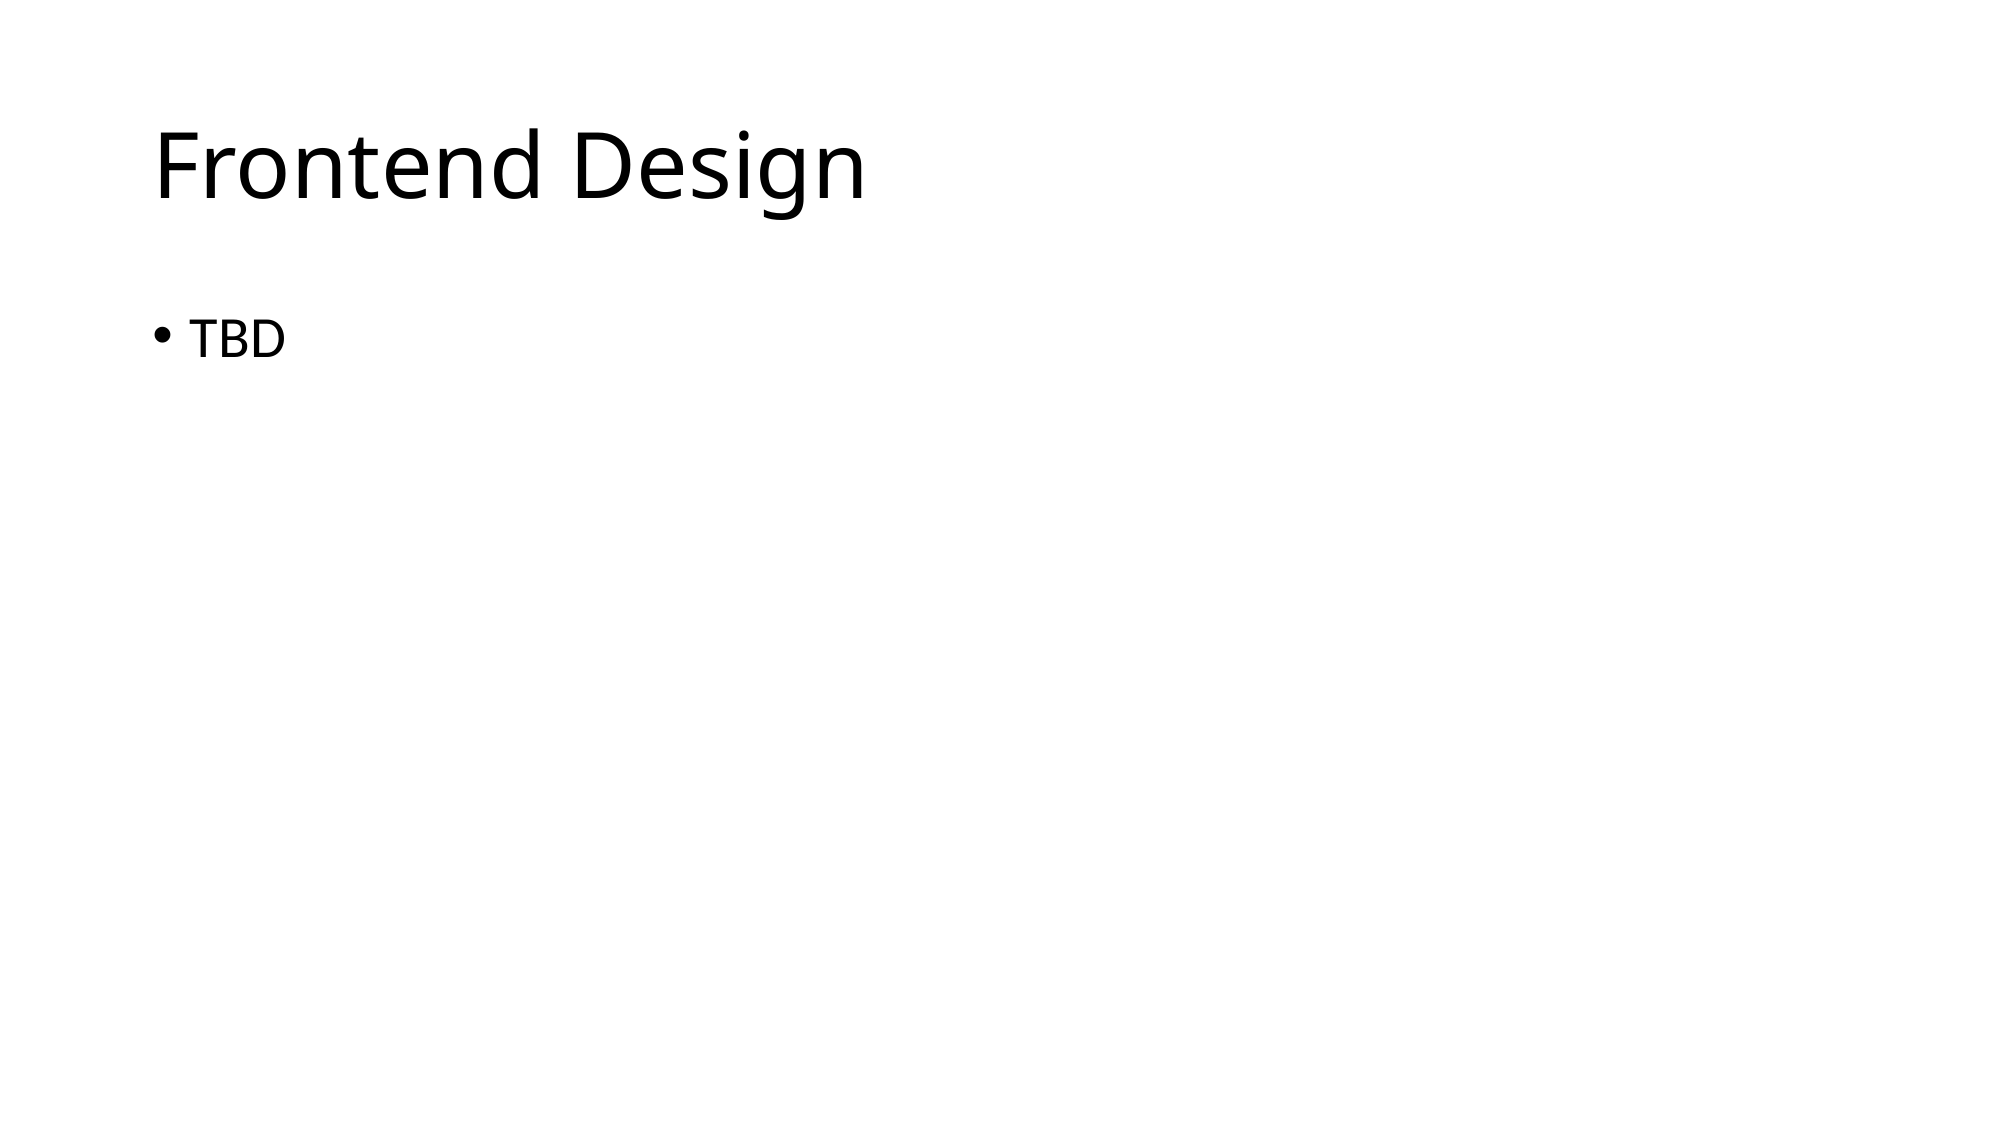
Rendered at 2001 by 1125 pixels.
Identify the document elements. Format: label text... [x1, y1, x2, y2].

list TBD [137, 299, 1863, 1014]
title Frontend Design [137, 59, 1863, 278]
